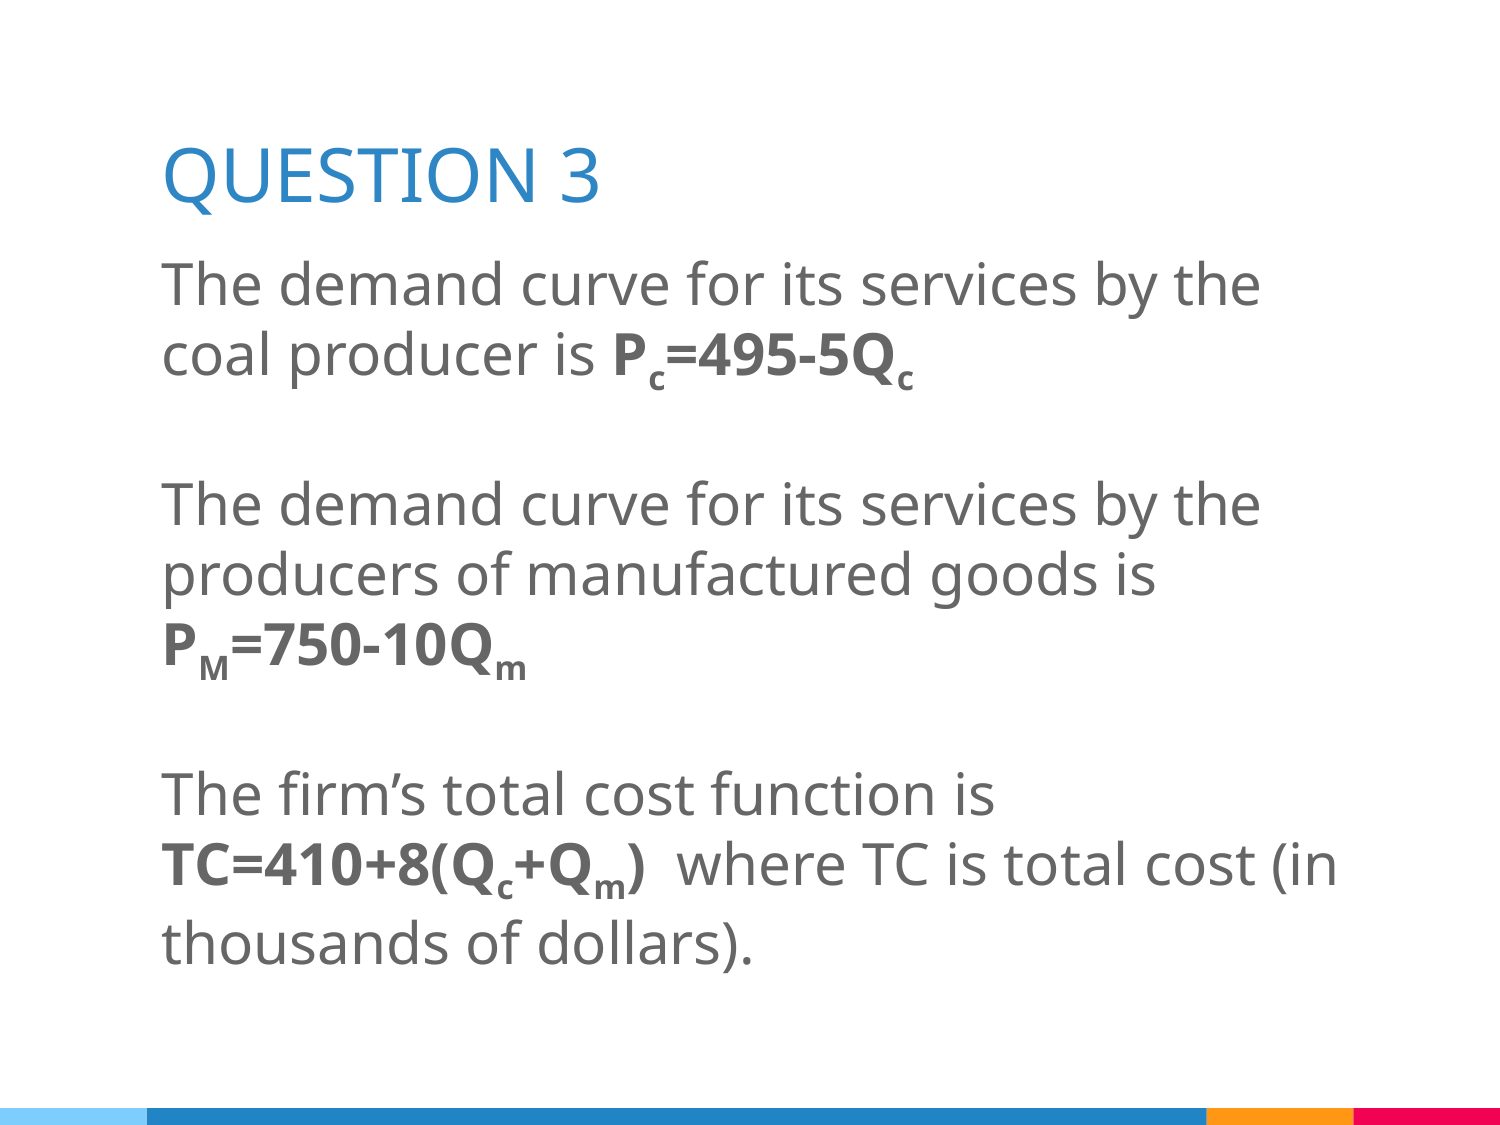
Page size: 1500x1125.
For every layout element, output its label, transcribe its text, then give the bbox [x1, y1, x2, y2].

title QUESTION 3 [146, 45, 1207, 232]
list The demand curve for its services by the coal producer is Pc=495-5Qc The demand curve for its services by the producers of manufactured goods is PM=750-10Qm The firm’s total cost function is TC=410+8(Qc+Qm) where TC is total cost (in thousands of dollars). [146, 232, 1374, 1038]
